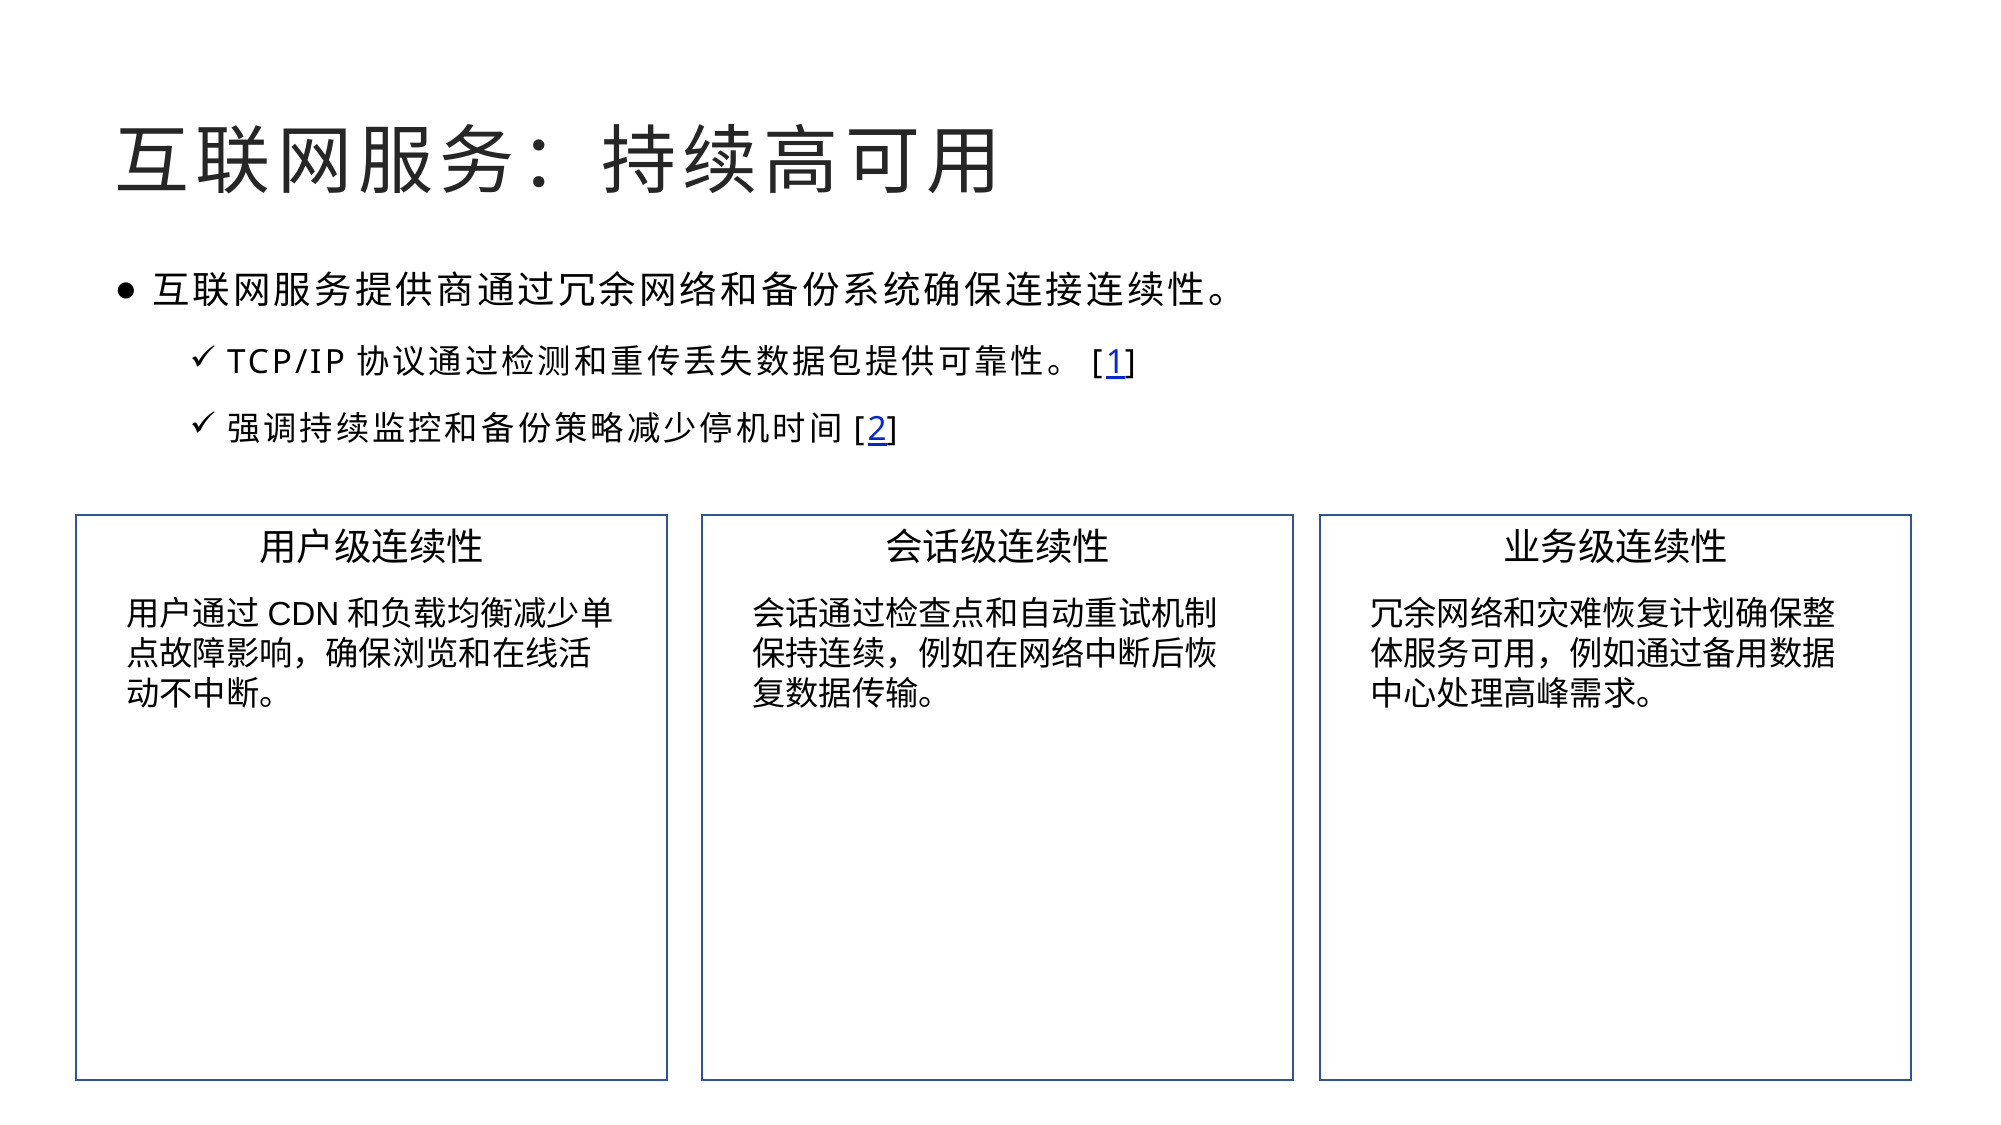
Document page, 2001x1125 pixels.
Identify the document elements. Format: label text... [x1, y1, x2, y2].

text_box 会话级连续性 [701, 514, 1294, 1081]
text_box 用户通过CDN和负载均衡减少单点故障影响，确保浏览和在线活动不中断。 [111, 585, 633, 720]
text_box 冗余网络和灾难恢复计划确保整体服务可用，例如通过备用数据中心处理高峰需求。 [1355, 585, 1877, 720]
text_box 用户级连续性 [75, 514, 668, 1081]
text_box 会话通过检查点和自动重试机制保持连续，例如在网络中断后恢复数据传输。 [737, 585, 1259, 720]
text_box 业务级连续性 [1319, 514, 1912, 1081]
list 互联网服务提供商通过冗余网络和备份系统确保连接连续性。 TCP/IP协议通过检测和重传丢失数据包提供可靠性。[1] 强调持续监控和备份策略减少停机时间[2] [99, 244, 1900, 503]
title 互联网服务：持续高可用 [99, 99, 1900, 216]
